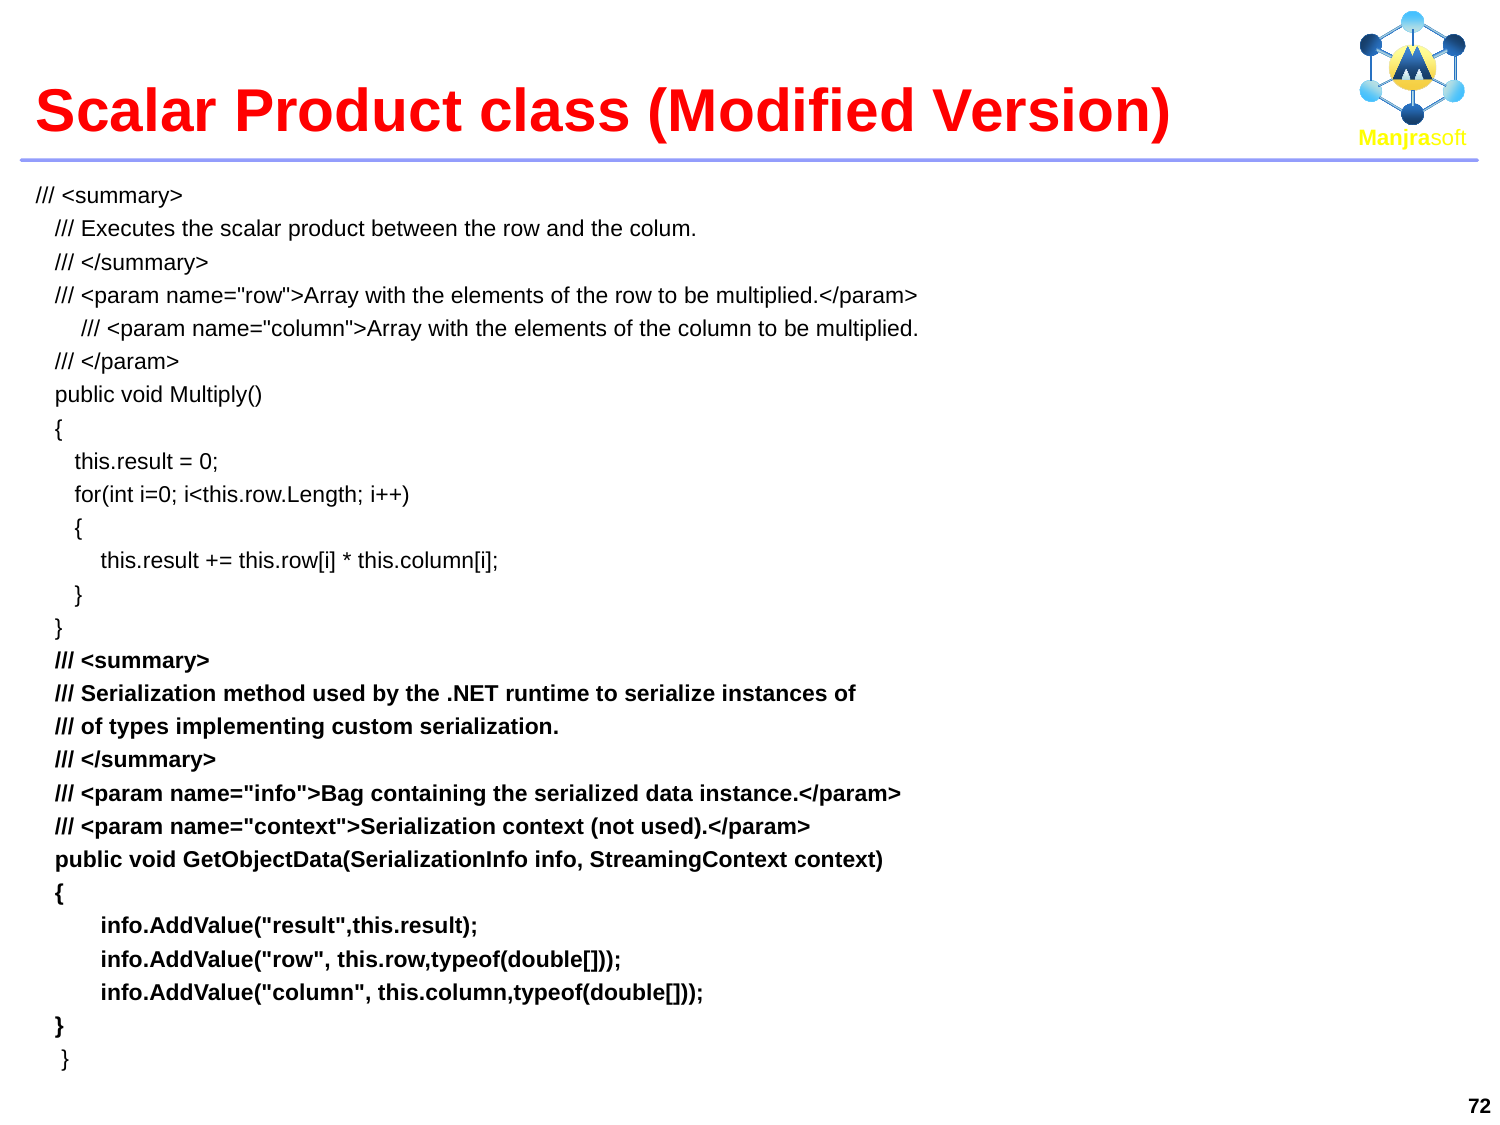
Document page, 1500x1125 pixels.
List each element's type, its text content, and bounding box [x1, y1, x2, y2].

list /// <summary> /// Executes the scalar product between the row and the colum. /// </summary> /// <param name="row">Array with the elements of the row to be multiplied.</param> /// <param name="column">Array with the elements of the column to be multiplied. /// </param> public void Multiply() { this.result = 0; for(int i=0; i<this.row.Length; i++) { this.result += this.row[i] * this.column[i]; } } /// <summary> /// Serialization method used by the .NET runtime to serialize instances of /// of types implementing custom serialization. /// </summary> /// <param name="info">Bag containing the serialized data instance.</param> /// <param name="context">Serialization context (not used).</param> public void GetObjectData(SerializationInfo info, StreamingContext context) { info.AddValue("result",this.result); info.AddValue("row", this.row,typeof(double[])); info.AddValue("column", this.column,typeof(double[])); } } [26, 176, 1479, 1092]
slide_number 72 [1364, 1093, 1500, 1120]
title Scalar Product class (Modified Version) [26, 0, 1479, 145]
